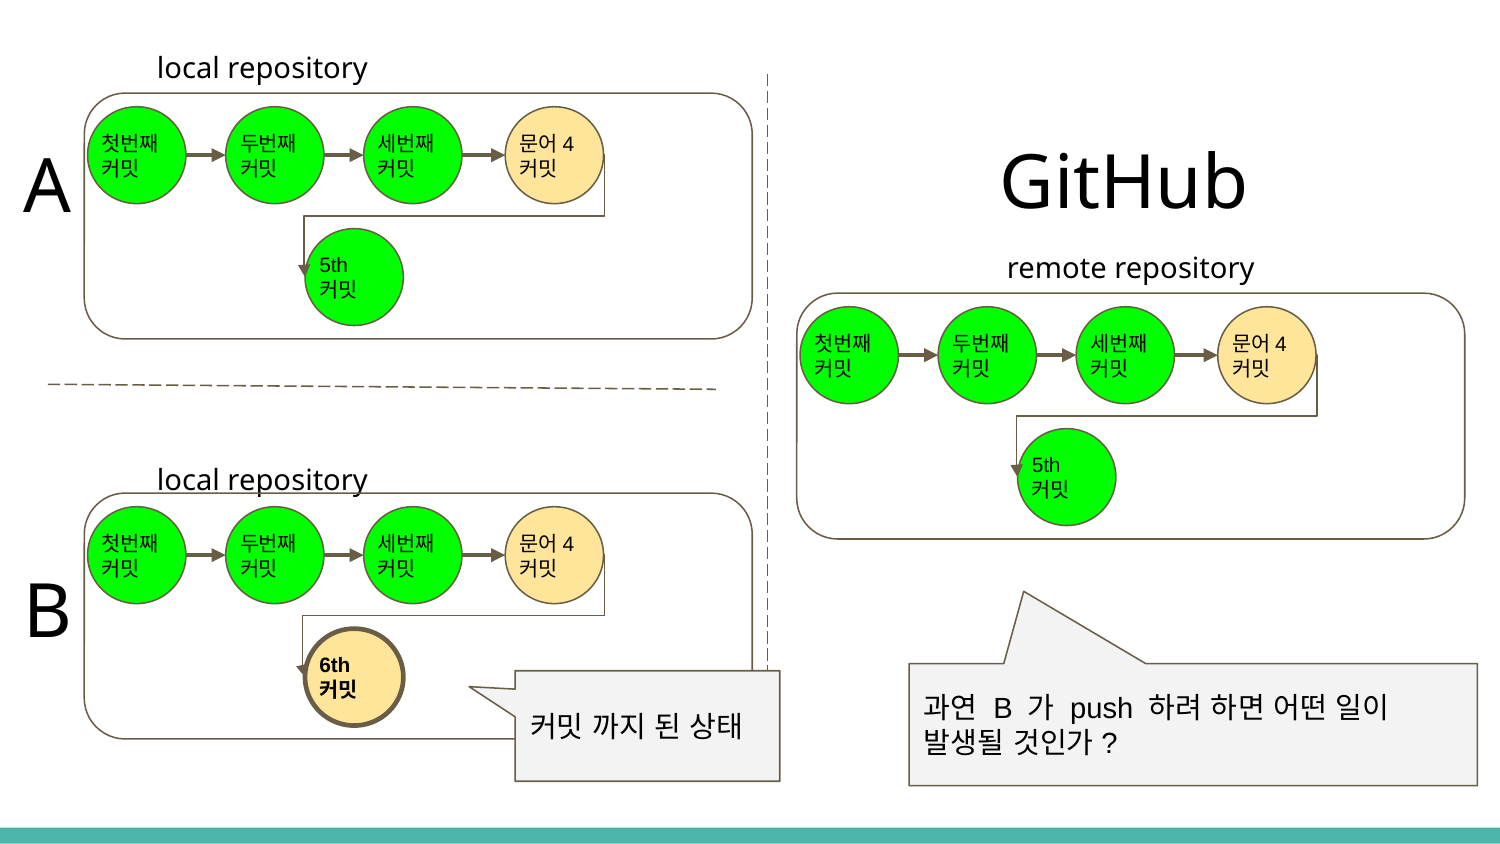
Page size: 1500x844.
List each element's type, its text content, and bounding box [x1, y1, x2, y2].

text_box B [8, 547, 84, 658]
text_box local repository [141, 446, 496, 493]
text_box 문어4 커밋 [1217, 306, 1317, 354]
text_box 첫번째 커밋 [87, 106, 186, 204]
text_box remote repository [991, 233, 1422, 281]
text_box 두번째 커밋 [225, 106, 324, 204]
text_box A [8, 122, 85, 233]
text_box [47, 384, 717, 390]
text_box 커밋 까지 된 상태 [469, 670, 780, 782]
text_box 세번째 커밋 [1076, 306, 1175, 353]
text_box 5th 커밋 [1018, 486, 1115, 526]
text_box 세번째 커밋 [363, 506, 462, 553]
text_box 두번째 커밋 [938, 306, 1037, 404]
text_box 세번째 커밋 [363, 106, 462, 153]
text_box local repository [141, 33, 496, 81]
text_box 첫번째 커밋 [87, 506, 186, 604]
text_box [304, 154, 604, 278]
text_box 첫번째 커밋 [800, 306, 899, 404]
text_box 6th 커밋 [305, 686, 403, 726]
text_box 문어4 커밋 [505, 106, 604, 154]
text_box 5th 커밋 [305, 286, 403, 326]
text_box [84, 93, 753, 339]
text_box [1017, 354, 1317, 478]
text_box 두번째 커밋 [225, 506, 324, 604]
text_box 문어4 커밋 [505, 506, 604, 554]
text_box GitHub [984, 118, 1302, 229]
text_box 과연 B 가 push 하려 하면 어떤 일이 발생될 것인가? [909, 591, 1478, 786]
text_box [796, 293, 1465, 539]
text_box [304, 554, 604, 678]
text_box [84, 493, 753, 739]
